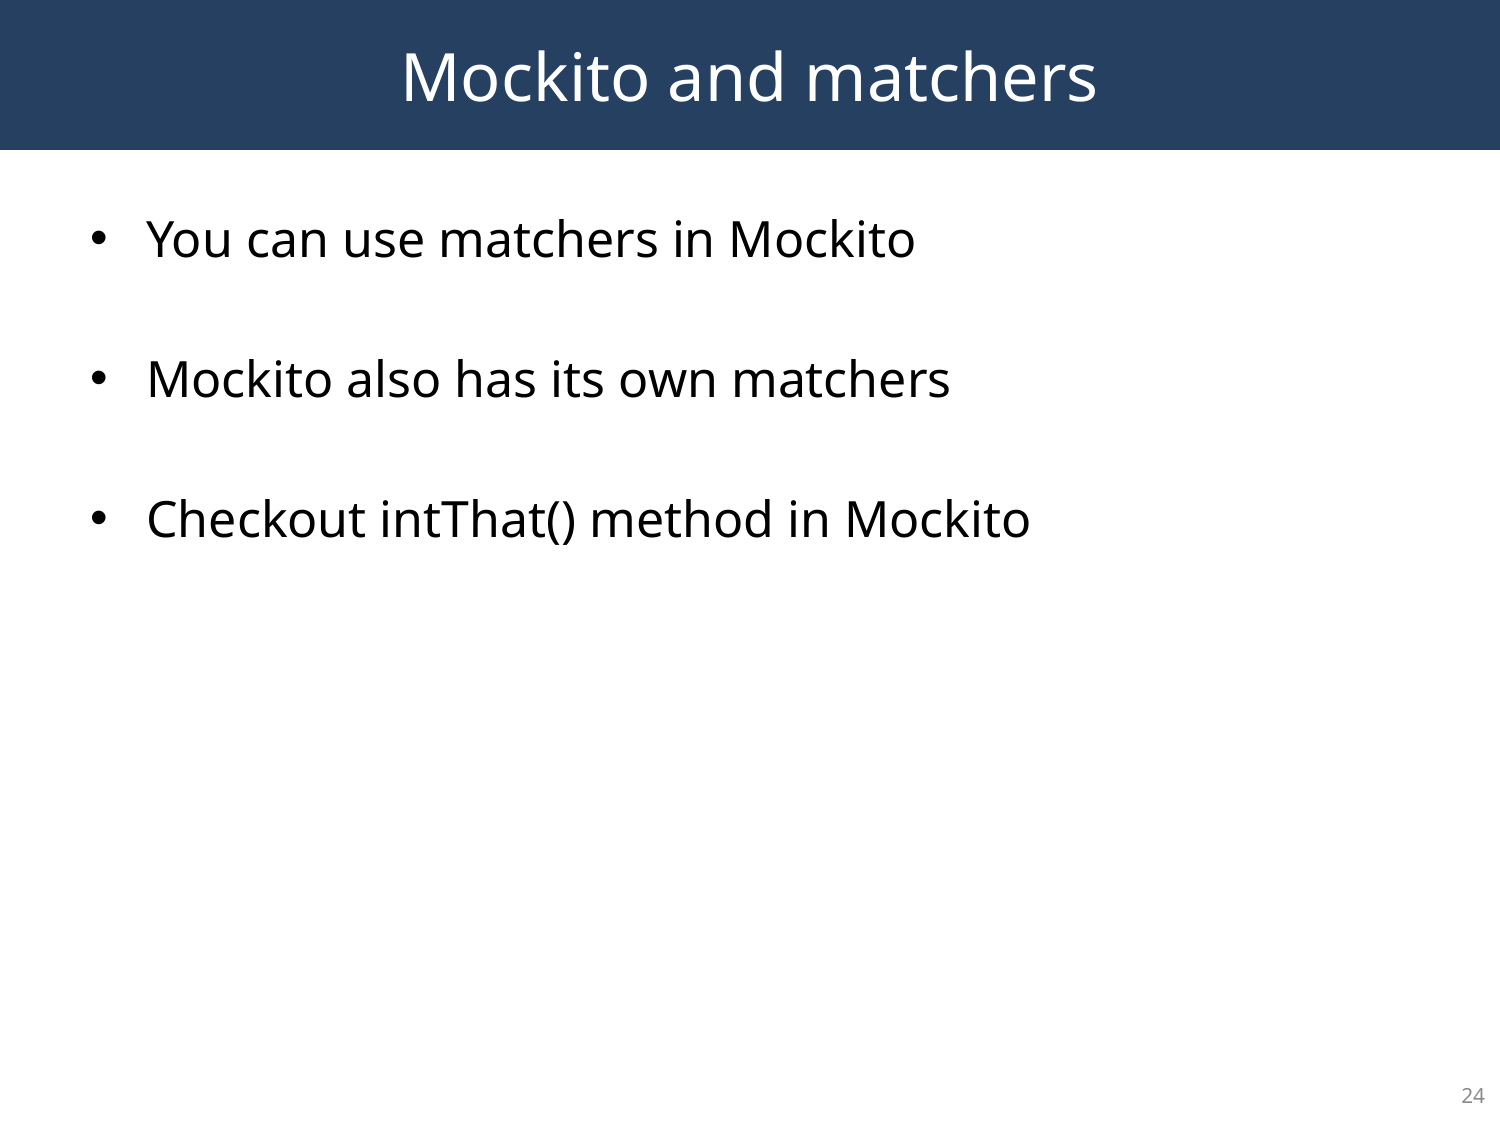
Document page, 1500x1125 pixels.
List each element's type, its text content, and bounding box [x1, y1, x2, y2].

list You can use matchers in Mockito Mockito also has its own matchers Checkout intThat() method in Mockito [75, 200, 1425, 1005]
title Mockito and matchers [0, 0, 1500, 150]
slide_number 24 [1149, 1067, 1500, 1125]
